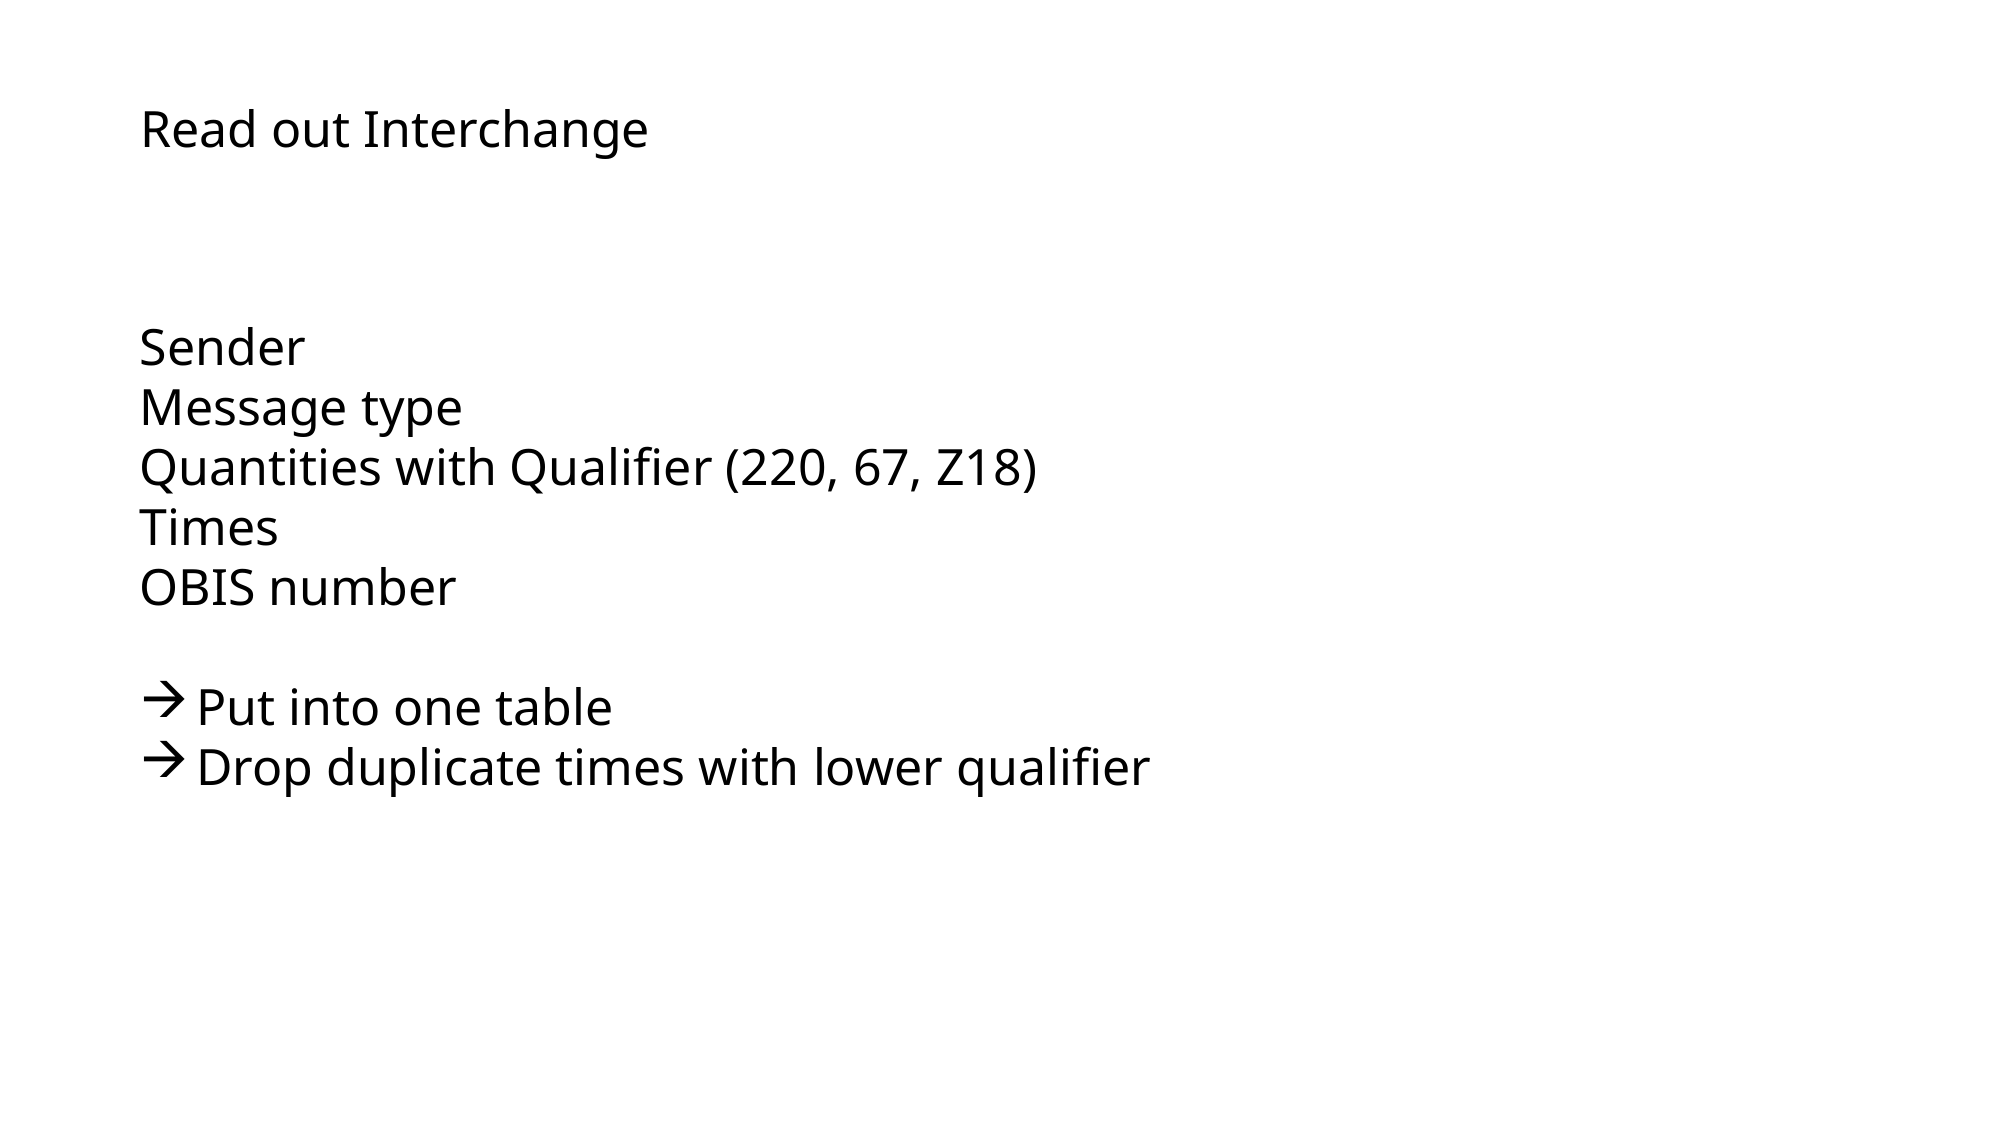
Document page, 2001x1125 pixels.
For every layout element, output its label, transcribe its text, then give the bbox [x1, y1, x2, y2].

text_box Read out Interchange [124, 89, 1549, 166]
text_box Sender Message type Quantities with Qualifier (220, 67, Z18) Times OBIS number Put into one table Drop duplicate times with lower qualifier [123, 286, 1877, 826]
